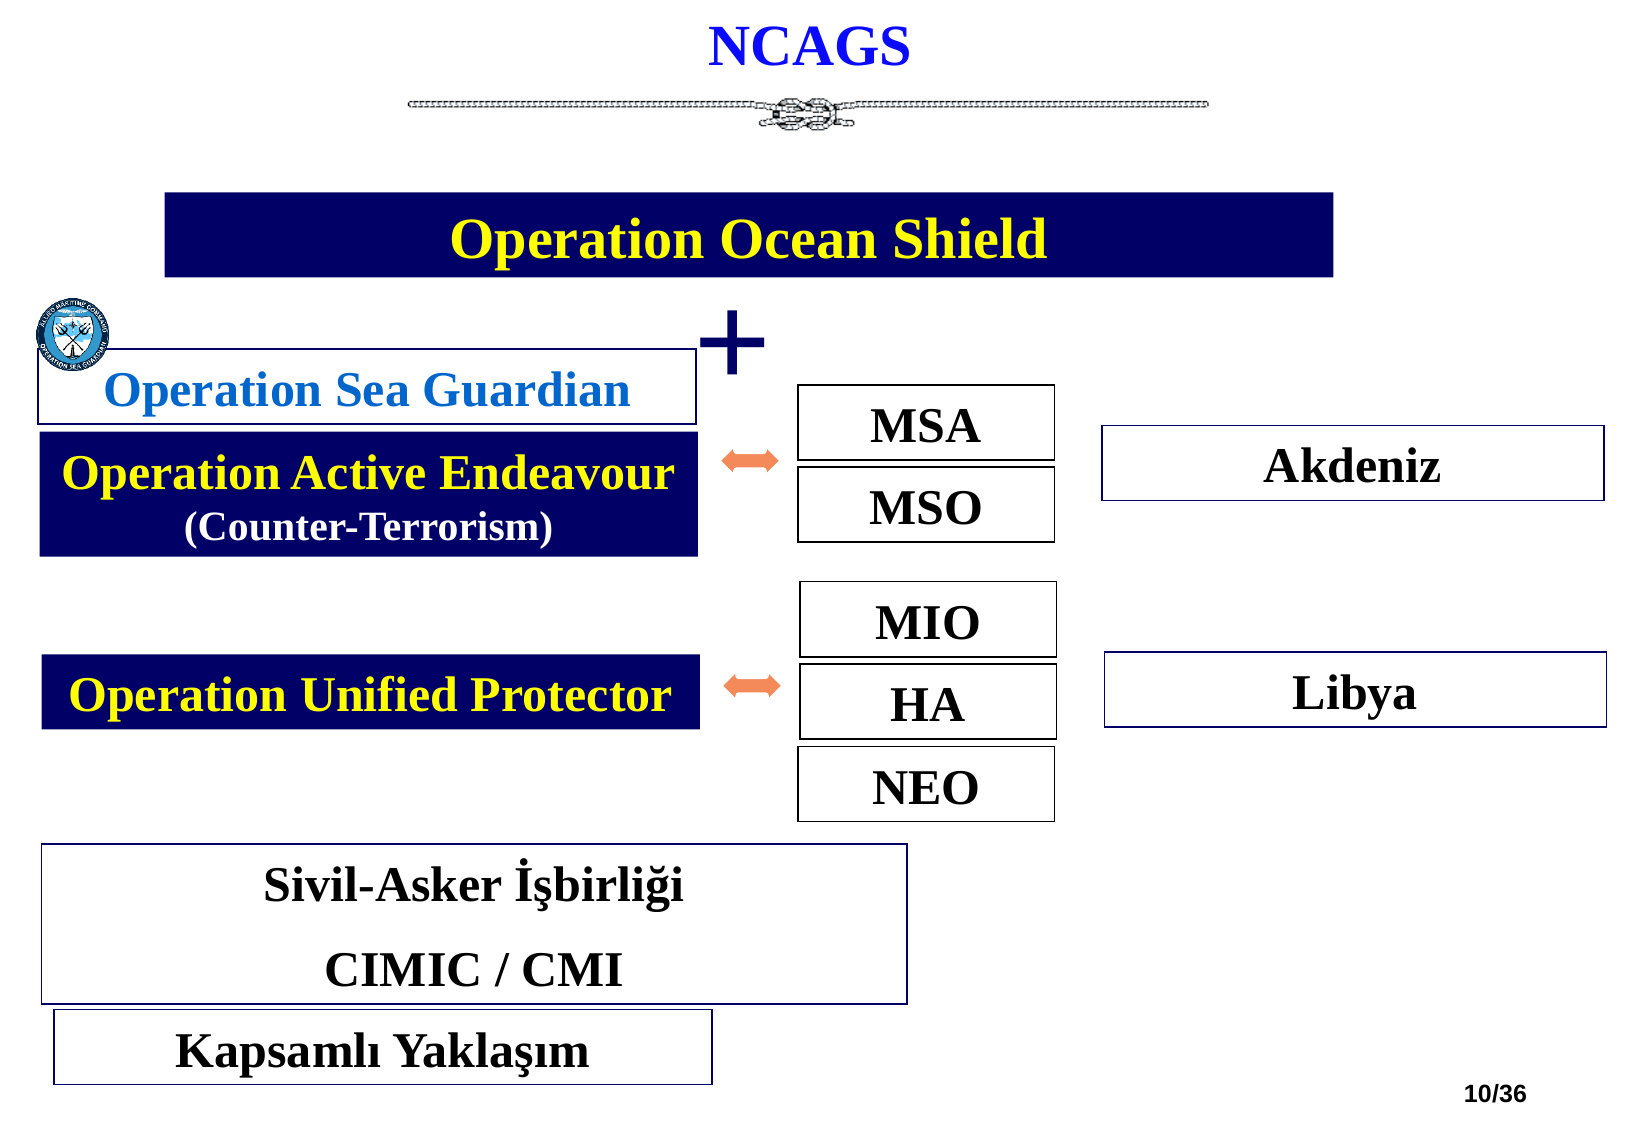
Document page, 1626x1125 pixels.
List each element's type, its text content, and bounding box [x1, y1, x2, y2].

picture [404, 97, 1213, 132]
text_box [718, 666, 786, 706]
text_box MIO [799, 581, 1057, 657]
text_box Sivil-Asker İşbirliği CIMIC / CMI [41, 844, 907, 1005]
text_box NEO [797, 746, 1055, 822]
text_box + [620, 244, 880, 424]
text_box MSO [797, 467, 1055, 543]
text_box Operation Ocean Shield [164, 192, 1334, 278]
text_box MSA [797, 384, 1055, 460]
text_box Operation Unified Protector [41, 654, 700, 730]
text_box Operation Active Endeavour (Counter-Terrorism) [39, 431, 698, 557]
text_box Kapsamlı Yaklaşım [53, 1009, 713, 1085]
text_box Akdeniz [1101, 425, 1604, 501]
picture [36, 298, 110, 371]
text_box NCAGS [403, 1, 1218, 84]
text_box [716, 441, 784, 481]
text_box HA [799, 664, 1057, 740]
text_box Libya [1104, 652, 1607, 728]
text_box Operation Sea Guardian [37, 349, 697, 425]
